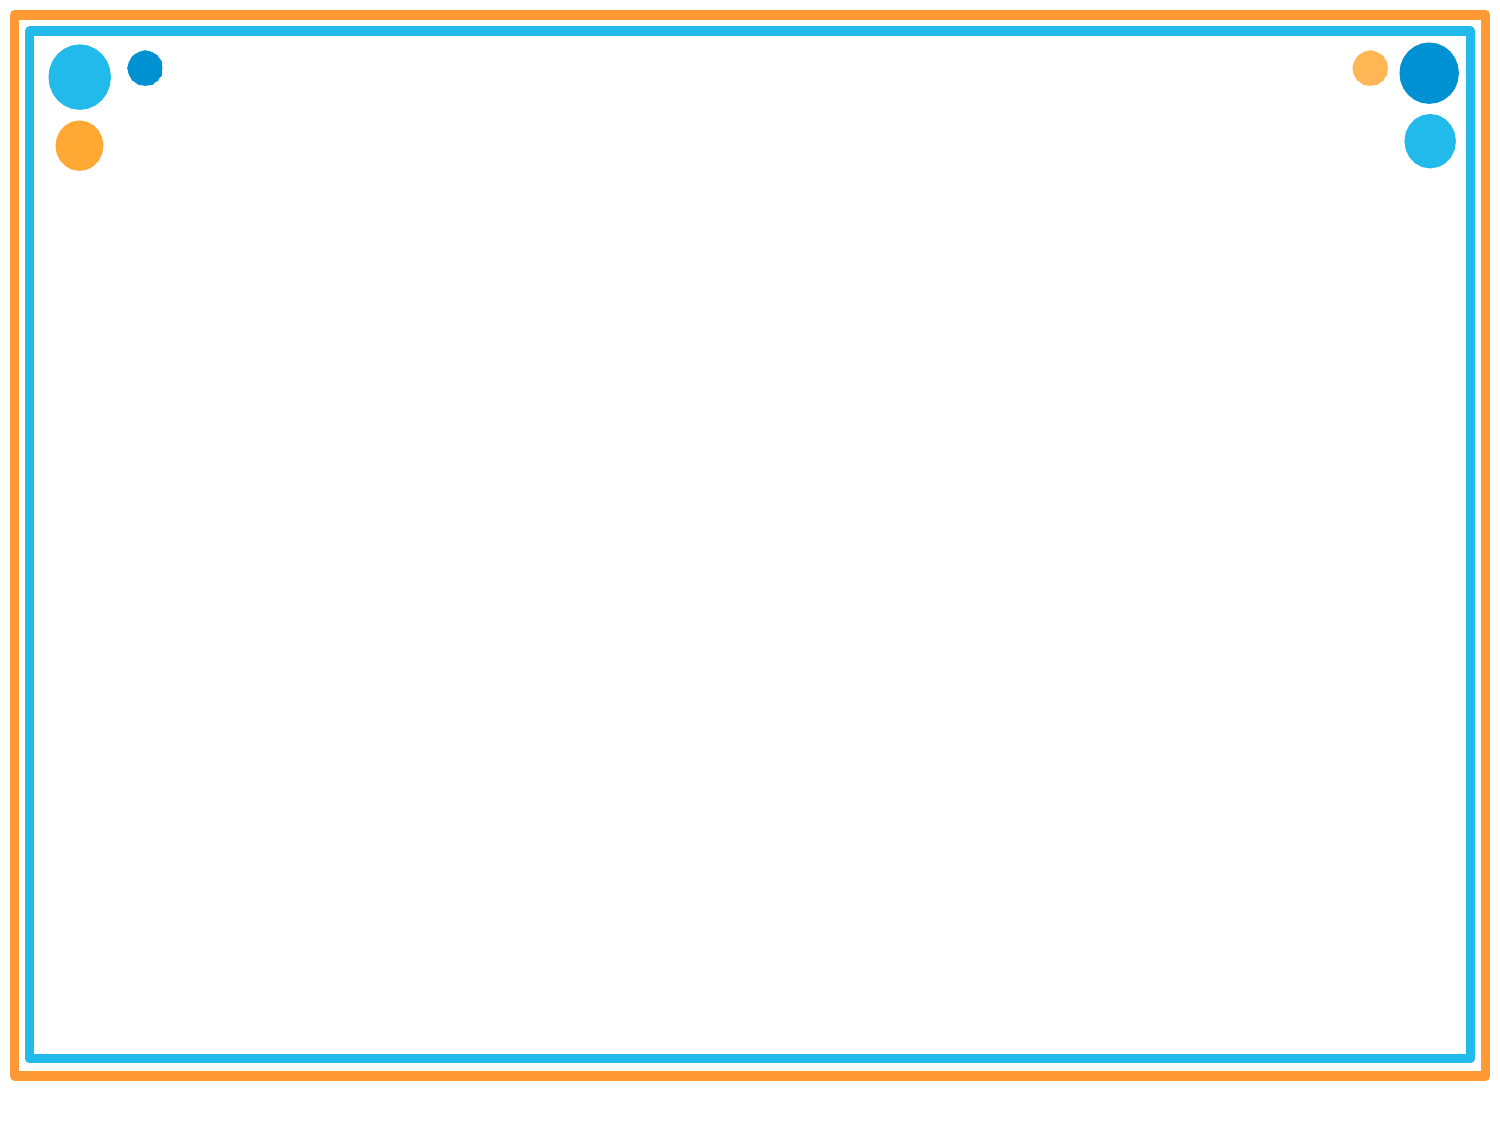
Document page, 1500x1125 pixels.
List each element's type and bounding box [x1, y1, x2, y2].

picture [151, 50, 163, 60]
picture [127, 74, 137, 86]
picture [153, 76, 163, 86]
picture [127, 50, 140, 63]
picture [1352, 50, 1388, 86]
